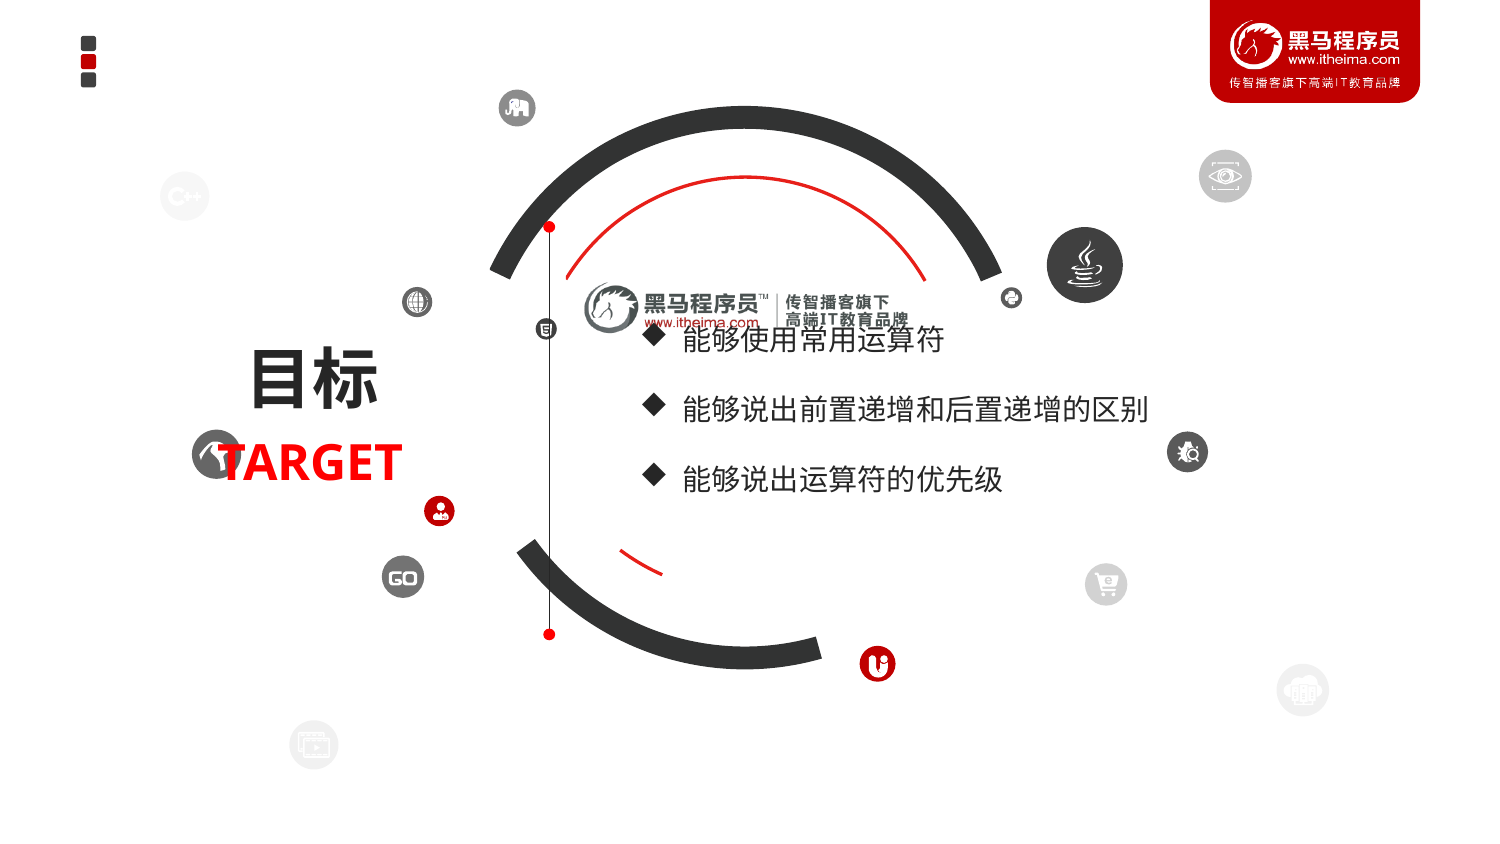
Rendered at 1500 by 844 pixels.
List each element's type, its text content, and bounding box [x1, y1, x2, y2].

picture [567, 259, 925, 357]
text_box [542, 627, 557, 642]
text_box TARGET [550, 422, 554, 507]
text_box 目标 [171, 315, 454, 449]
text_box TARGET [206, 422, 549, 507]
text_box [542, 219, 557, 234]
text_box 能够使用常用运算符 能够说出前置递增和后置递增的区别 能够说出运算符的优先级 [624, 278, 1334, 574]
picture [1211, 11, 1419, 97]
